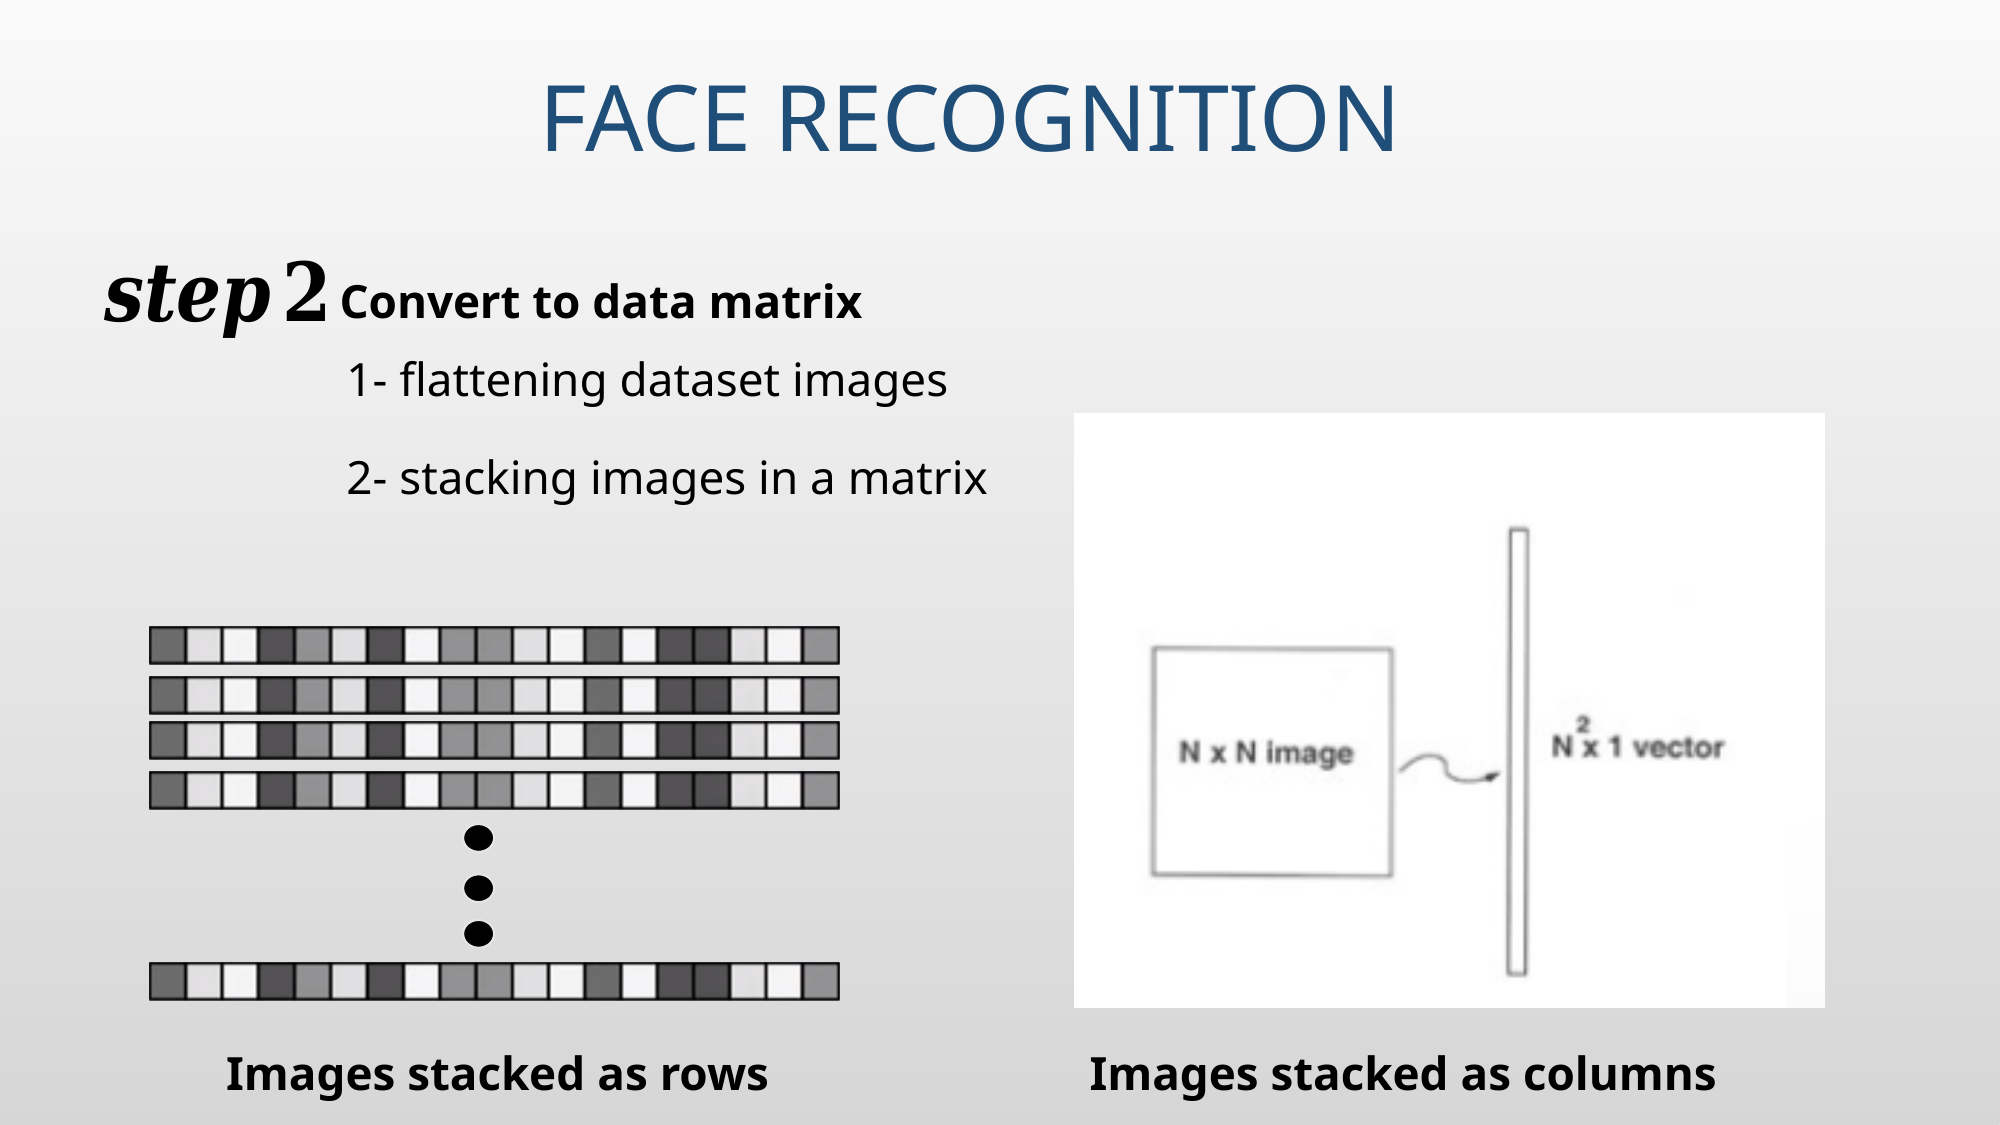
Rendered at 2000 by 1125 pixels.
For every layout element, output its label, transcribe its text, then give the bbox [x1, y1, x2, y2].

picture [149, 626, 840, 665]
text_box 1- flattening dataset images 2- stacking images in a matrix [331, 349, 1022, 588]
text_box [462, 873, 496, 904]
picture [149, 771, 840, 810]
picture [149, 962, 840, 1001]
text_box [462, 918, 496, 949]
text_box [462, 823, 496, 853]
picture [1074, 413, 1825, 1008]
picture [149, 676, 840, 715]
text_box Images stacked as columns [1074, 1043, 2000, 1125]
text_box Images stacked as rows [211, 1043, 1074, 1125]
picture [149, 721, 840, 760]
text_box Convert to data matrix [324, 271, 1347, 382]
text_box Face recognition [524, 43, 2000, 182]
